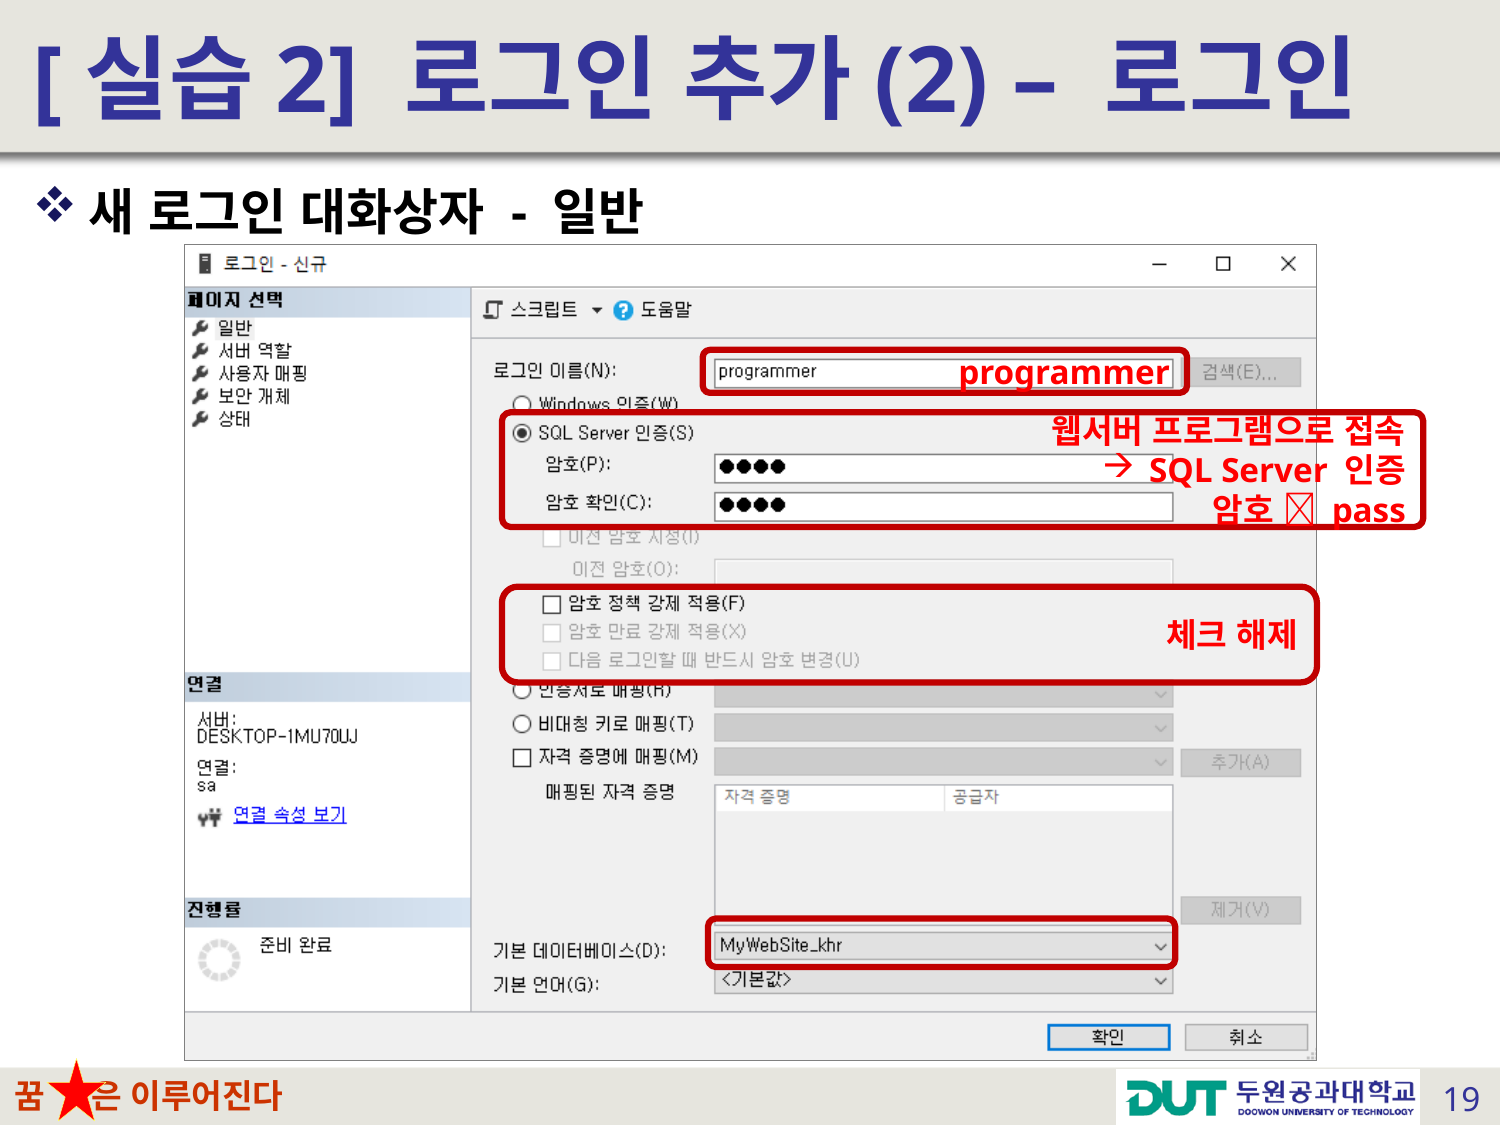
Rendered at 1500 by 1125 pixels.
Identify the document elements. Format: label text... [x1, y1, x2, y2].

text_box 웹서버 프로그램으로 접속 SQL Server 인증 암호  pass [1323, 410, 1426, 530]
picture [0, 1066, 1500, 1125]
title [실습2] 로그인 추가(2) – 로그인 [17, 8, 1483, 142]
picture [100, 1085, 113, 1090]
picture [184, 244, 1318, 1062]
picture [0, 0, 1500, 173]
list 새 로그인 대화상자 - 일반 [17, 160, 1487, 1067]
